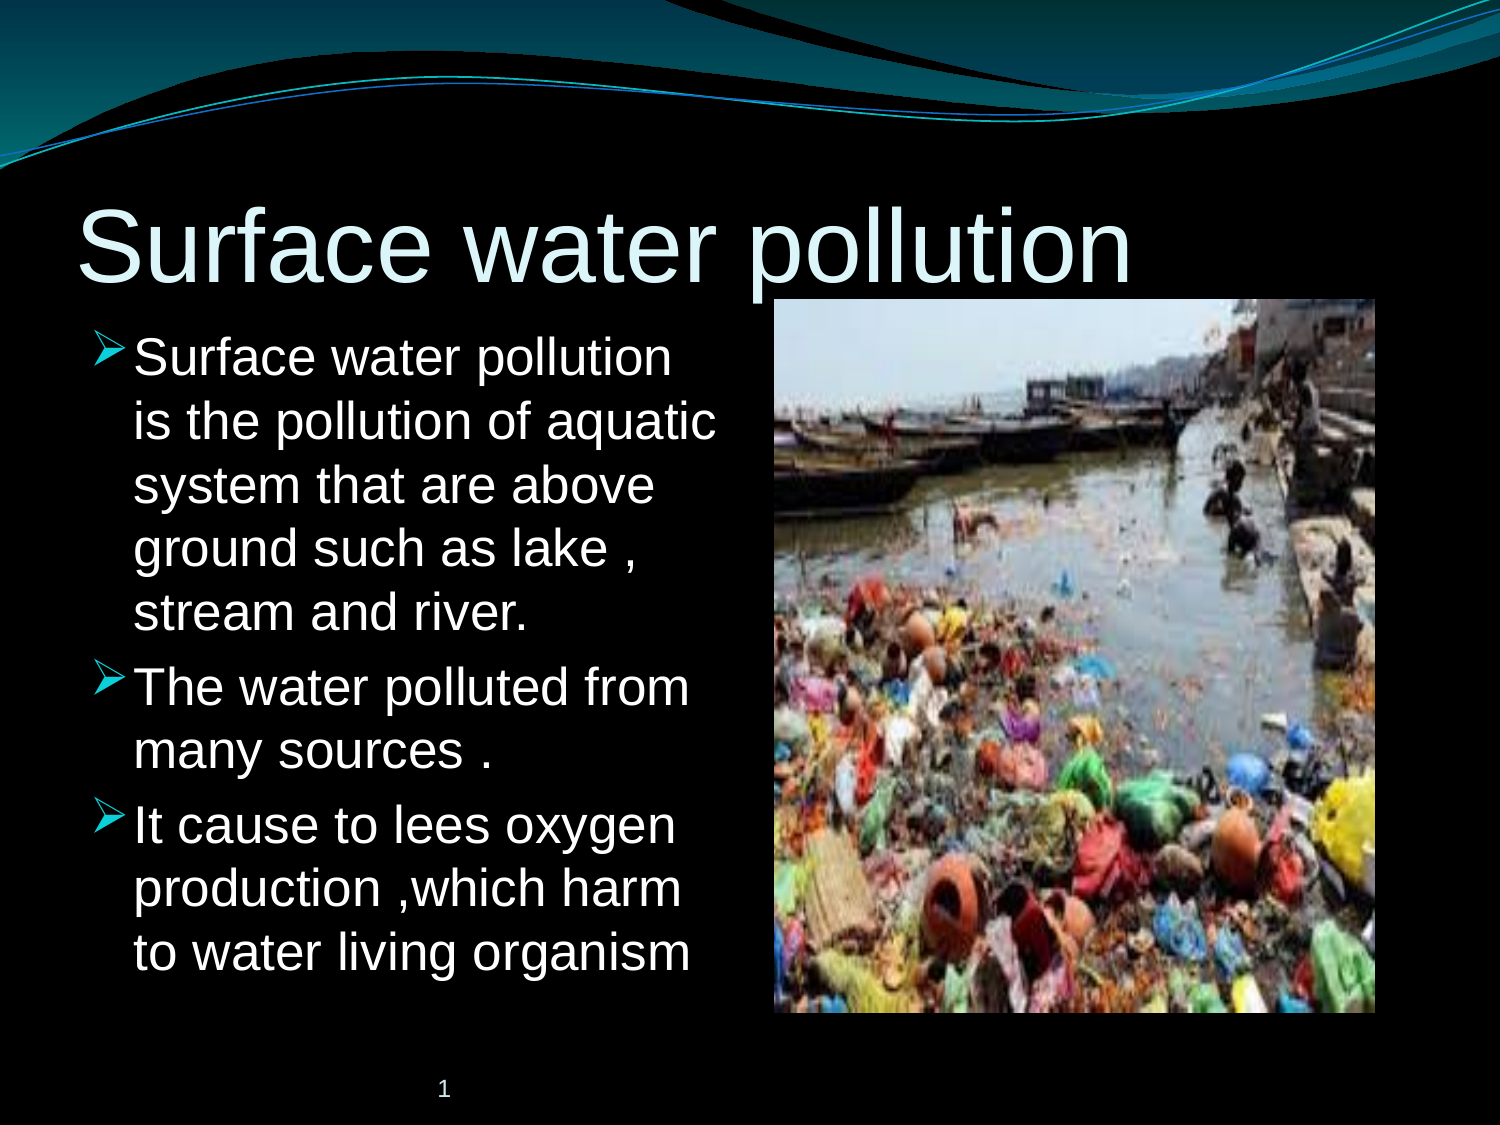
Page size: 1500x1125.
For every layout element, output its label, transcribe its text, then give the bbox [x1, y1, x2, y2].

list Surface water pollution is the pollution of aquatic system that are above ground such as lake , stream and river. The water polluted from many sources . It cause to lees oxygen production ,which harm to water living organism [75, 314, 738, 1043]
title Surface water pollution [75, 115, 1425, 303]
footer 1 [437, 1042, 988, 1103]
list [774, 299, 1376, 1013]
